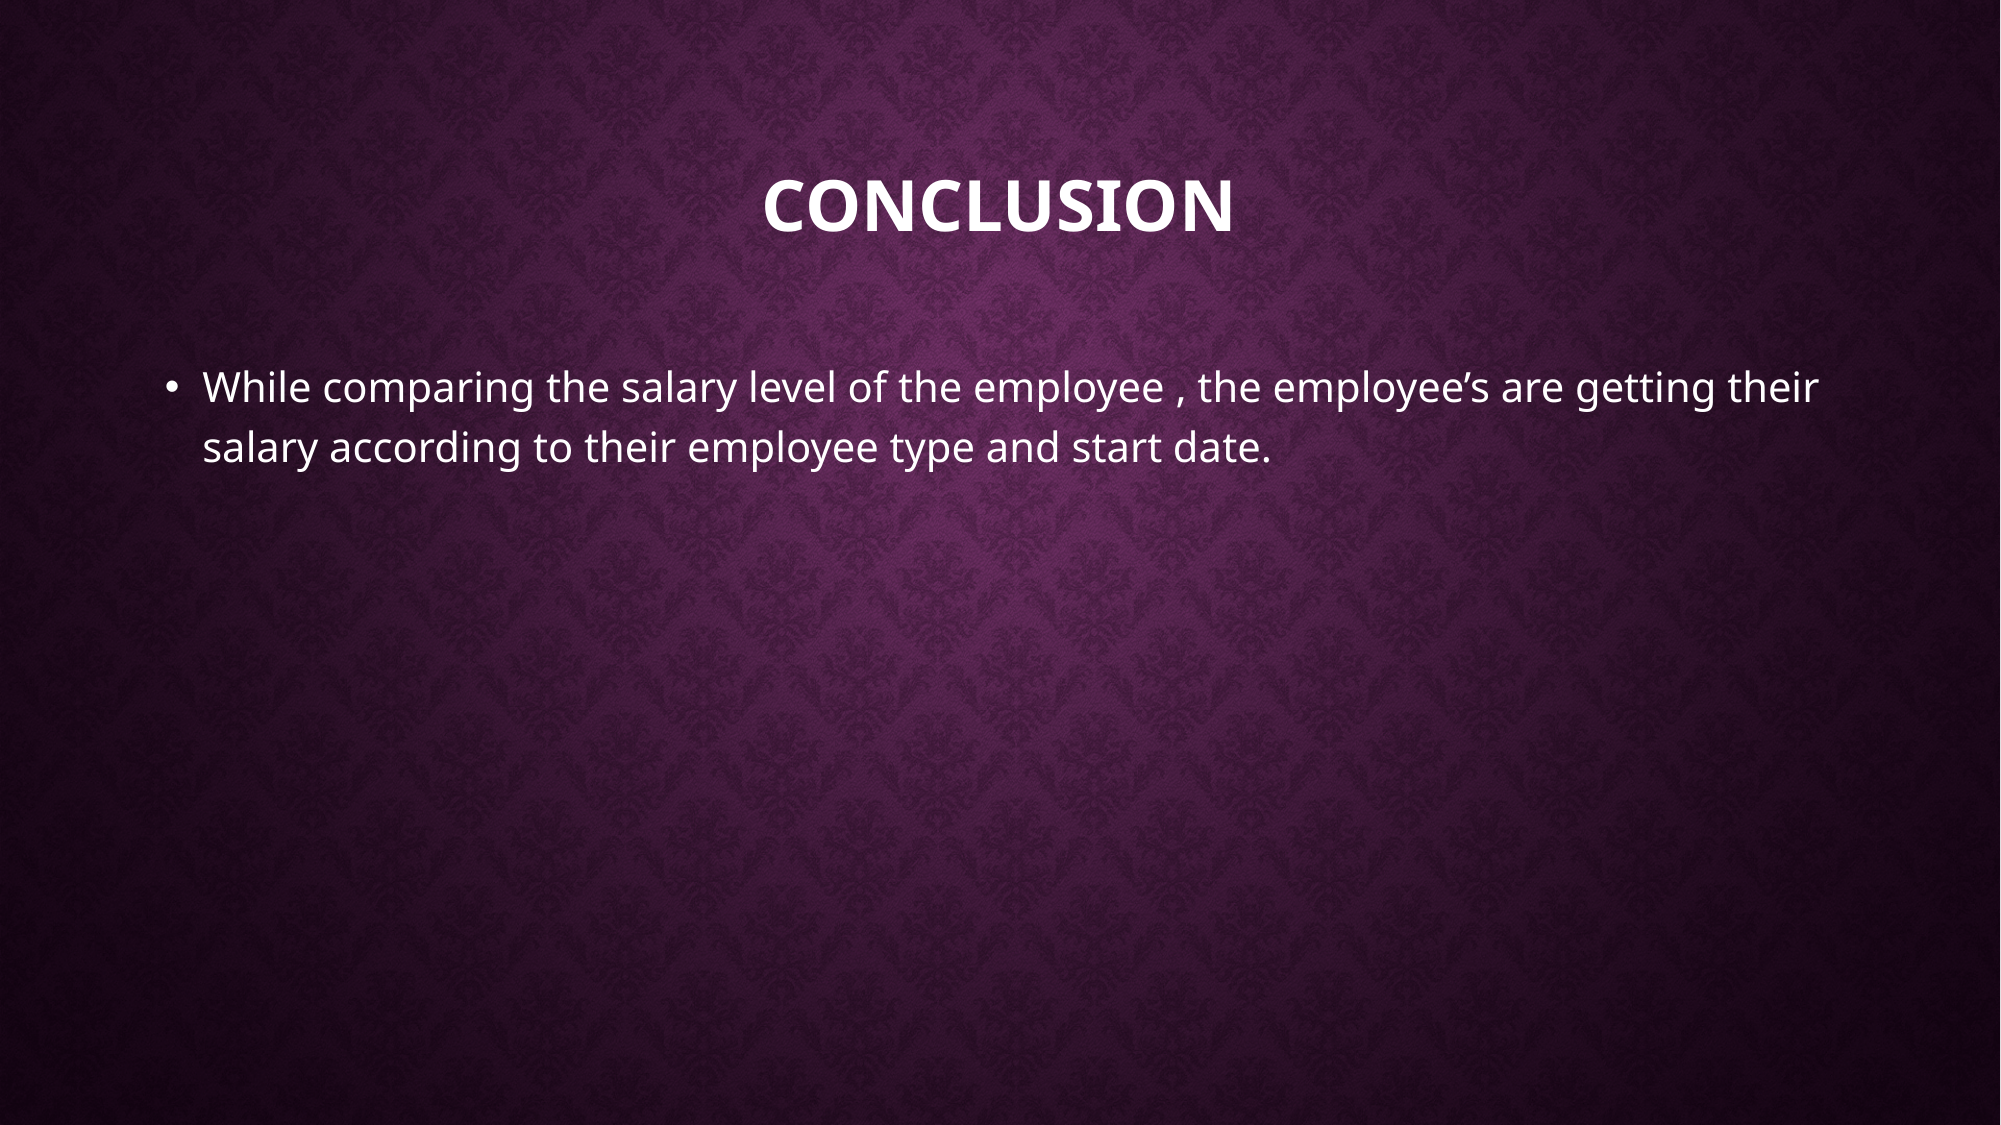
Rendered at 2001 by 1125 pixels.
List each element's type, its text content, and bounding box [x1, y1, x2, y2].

list While comparing the salary level of the employee , the employee’s are getting their salary according to their employee type and start date. [149, 343, 1849, 950]
title CONCLUSION [149, 99, 1849, 318]
